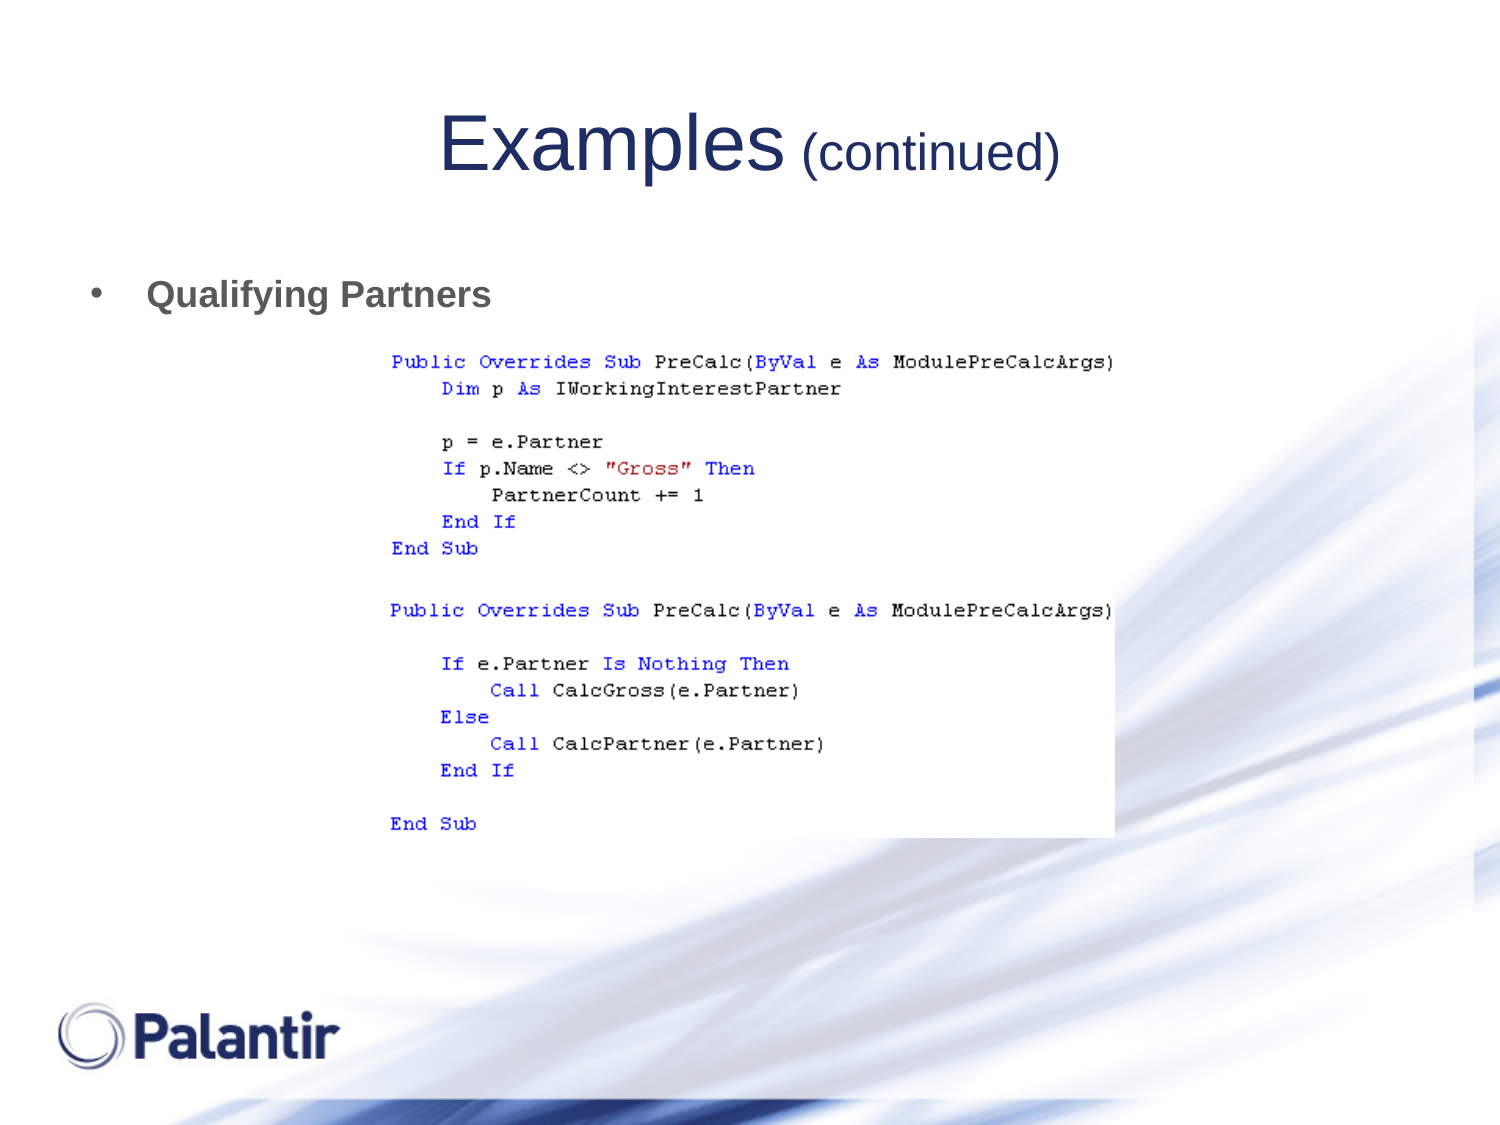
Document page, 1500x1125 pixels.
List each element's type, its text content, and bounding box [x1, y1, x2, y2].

list Qualifying Partners [75, 262, 1425, 1013]
title Examples (continued) [75, 45, 1425, 233]
picture [0, 0, 1500, 1125]
